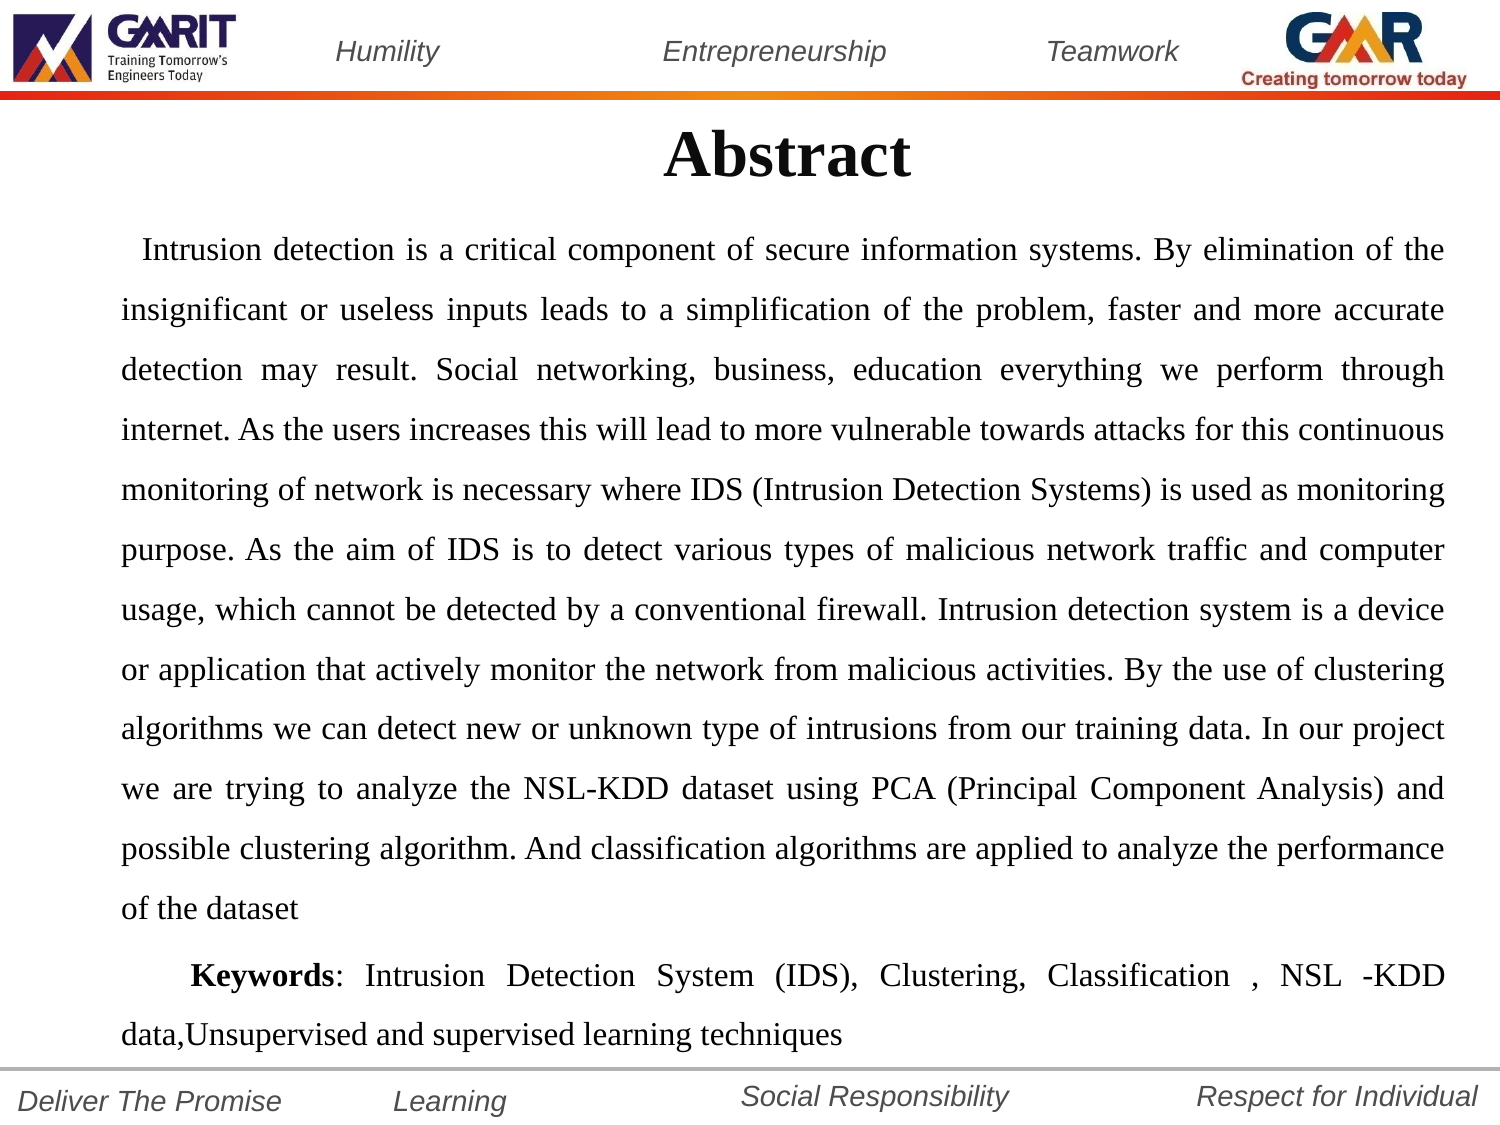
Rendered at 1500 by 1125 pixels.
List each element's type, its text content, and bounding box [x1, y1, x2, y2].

title Abstract [150, 112, 1425, 188]
picture [7, 7, 240, 87]
list Intrusion detection is a critical component of secure information systems. By elimination of the insignificant or useless inputs leads to a simplification of the problem, faster and more accurate detection may result. Social networking, business, education everything we perform through internet. As the users increases this will lead to more vulnerable towards attacks for this continuous monitoring of network is necessary where IDS (Intrusion Detection Systems) is used as monitoring purpose. As the aim of IDS is to detect various types of malicious network traffic and computer usage, which cannot be detected by a conventional firewall. Intrusion detection system is a device or application that actively monitor the network from malicious activities. By the use of clustering algorithms we can detect new or unknown type of intrusions from our training data. In our project we are trying to analyze the NSL-KDD dataset using PCA (Principal Component Analysis) and possible clustering algorithm. And classification algorithms are applied to analyze the performance of the dataset Keywords: Intrusion Detection System (IDS), Clustering, Classification , NSL -KDD data,Unsupervised and supervised learning techniques [50, 200, 1463, 1038]
picture [1241, 12, 1467, 89]
